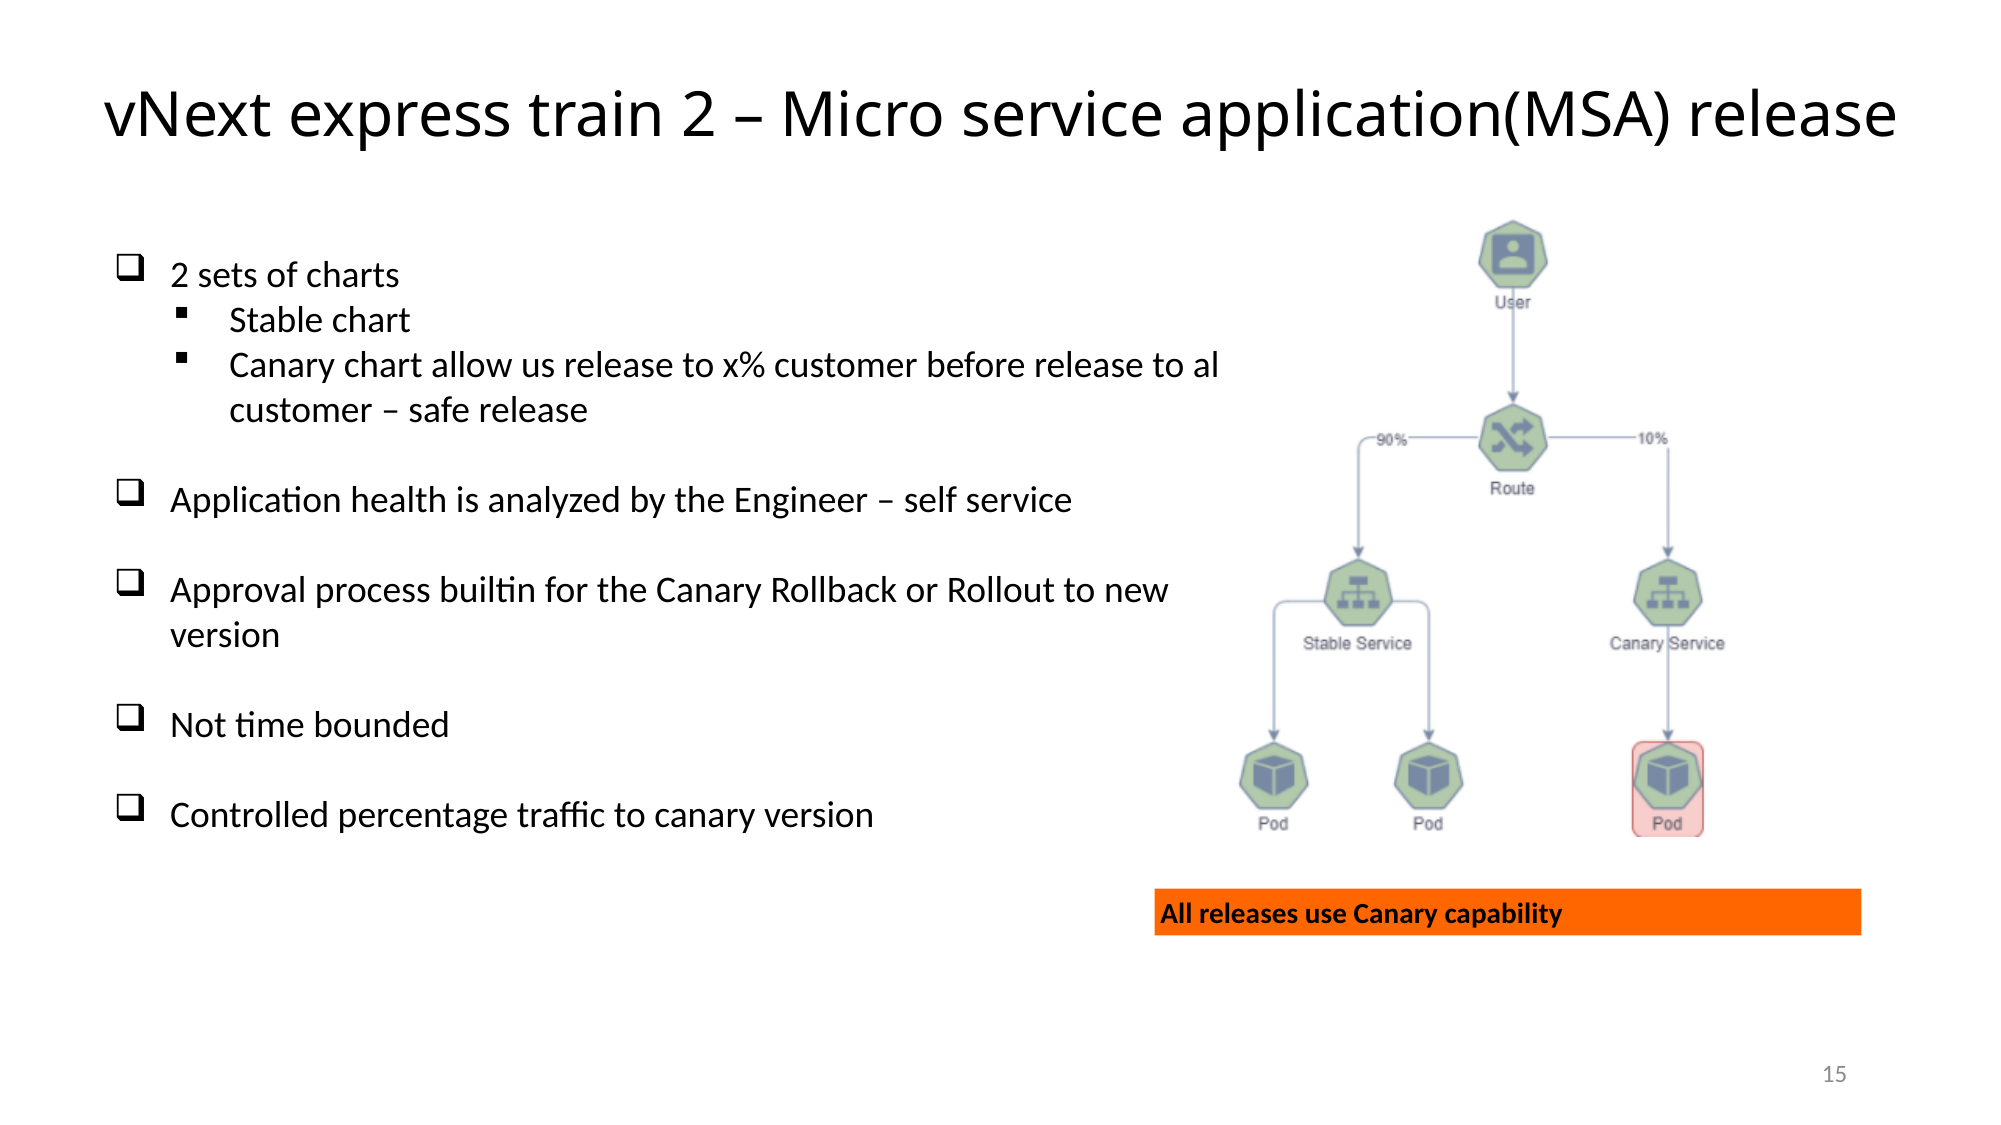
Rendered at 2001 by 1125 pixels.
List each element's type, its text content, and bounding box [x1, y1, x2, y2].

title vNext express train 2 – Micro service application(MSA) release [89, 48, 1928, 183]
picture [1221, 191, 1726, 837]
text_box All releases use Canary capability [1154, 888, 1862, 936]
text_box 2 sets of charts Stable chart Canary chart allow us release to x% customer before release to all customer – safe release Application health is analyzed by the Engineer – self service Approval process builtin for the Canary Rollback or Rollout to new version Not time bounded Controlled percentage traffic to canary version [108, 174, 1236, 841]
slide_number 15 [1412, 1042, 1863, 1103]
